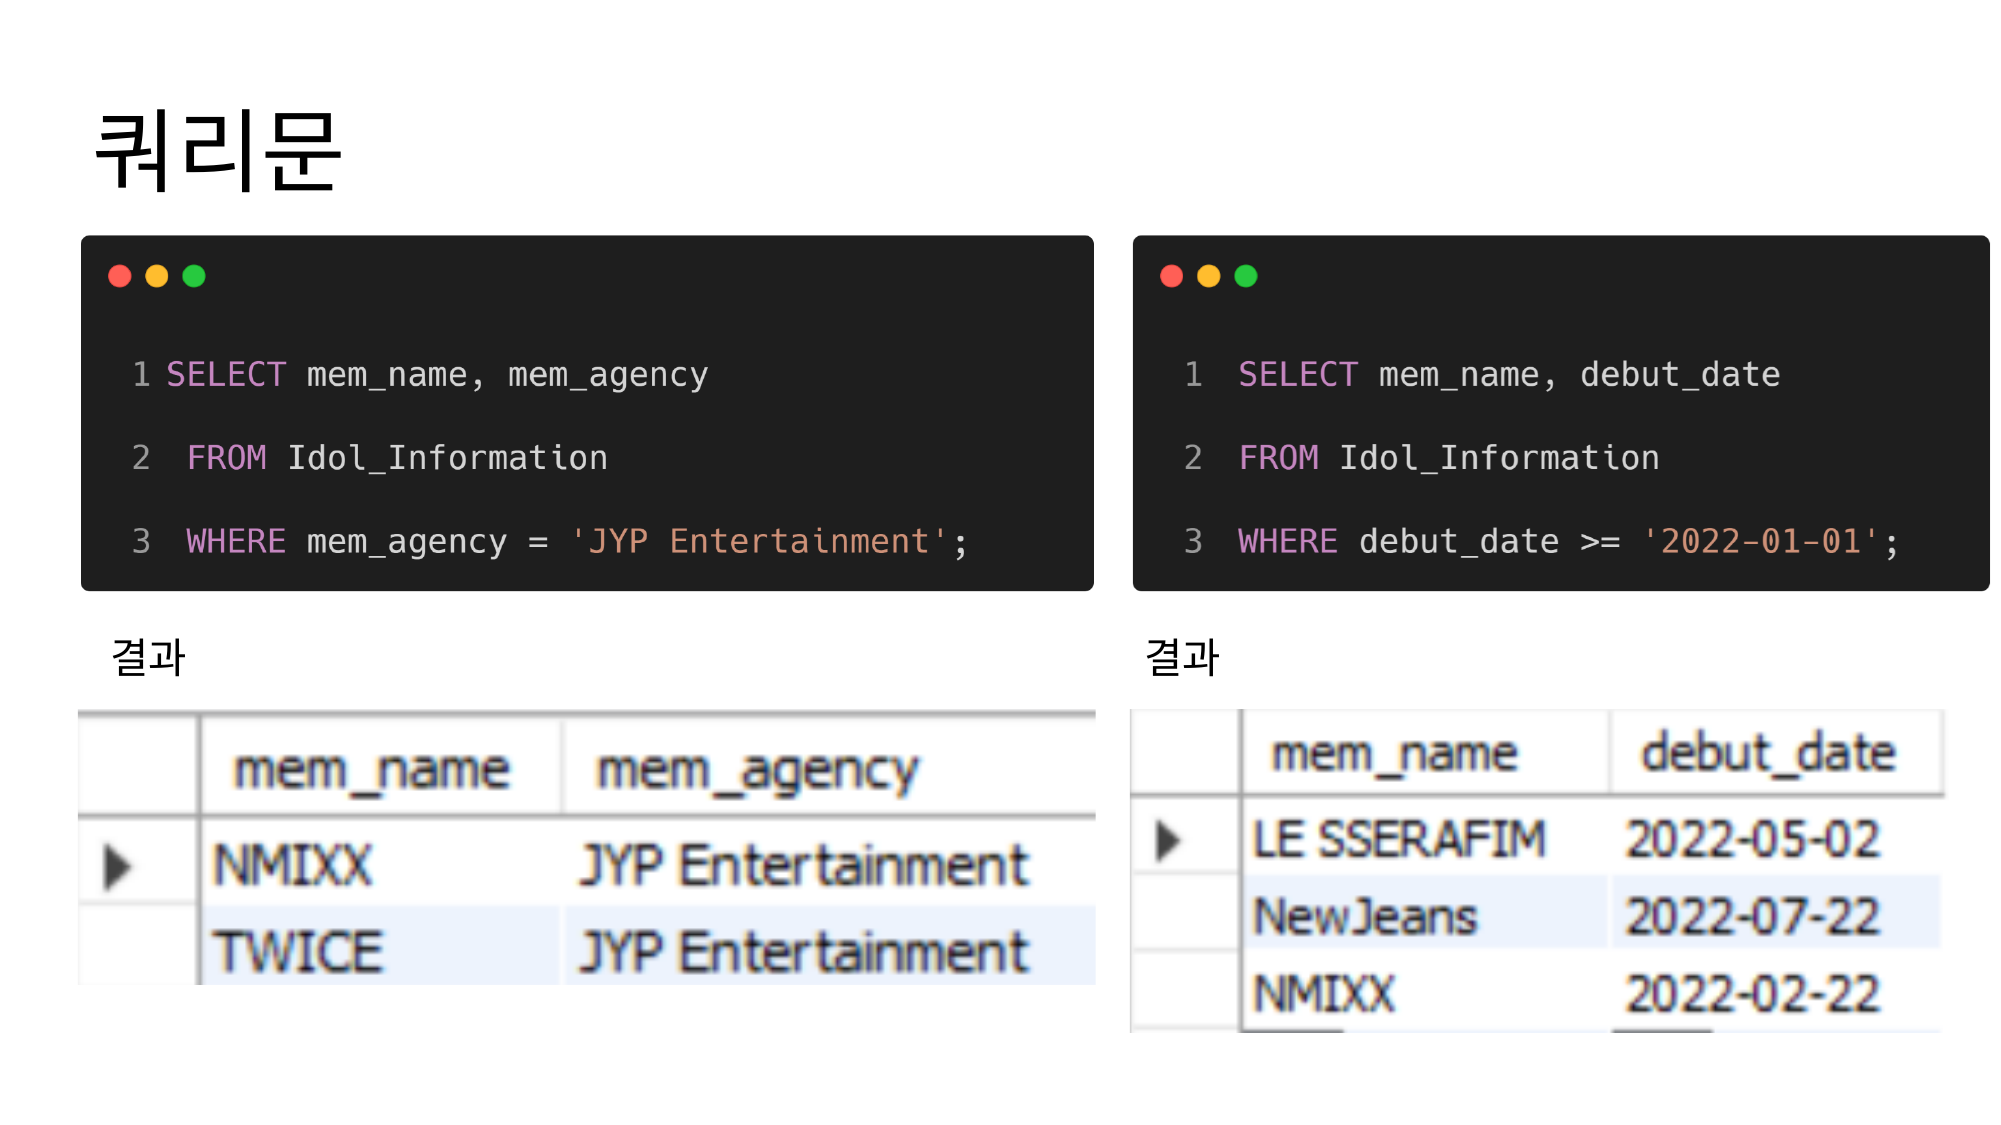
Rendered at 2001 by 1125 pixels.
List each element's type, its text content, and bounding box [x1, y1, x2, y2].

picture [60, 220, 2000, 606]
picture [1129, 709, 1967, 1033]
text_box 결과 [1129, 624, 1738, 690]
picture [77, 709, 1096, 985]
text_box 결과 [95, 624, 704, 690]
title 쿼리문 [77, 46, 1803, 220]
